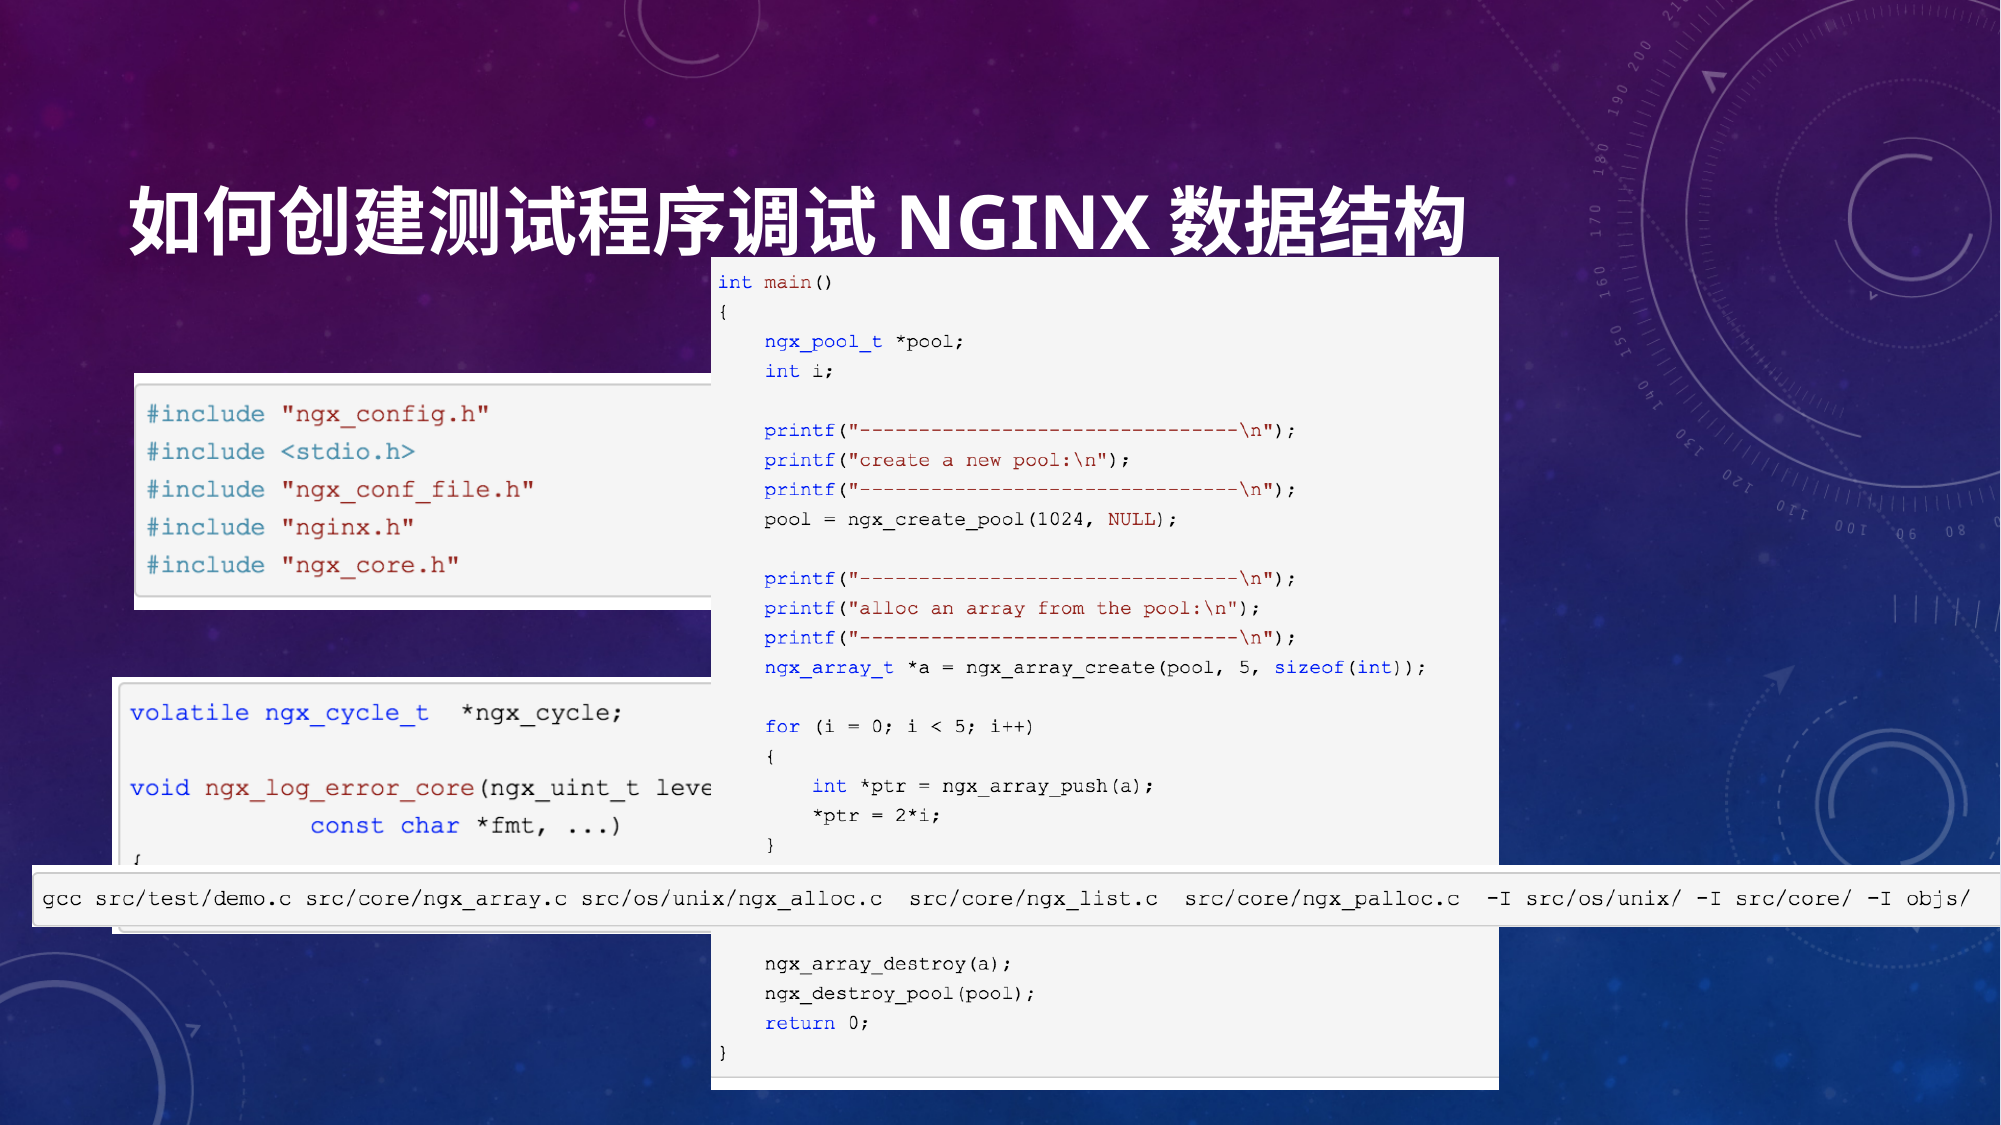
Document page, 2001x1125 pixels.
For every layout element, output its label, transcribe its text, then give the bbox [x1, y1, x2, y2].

title 如何创建测试程序调试nginx数据结构 [112, 99, 1775, 339]
picture [0, 0, 2001, 1125]
